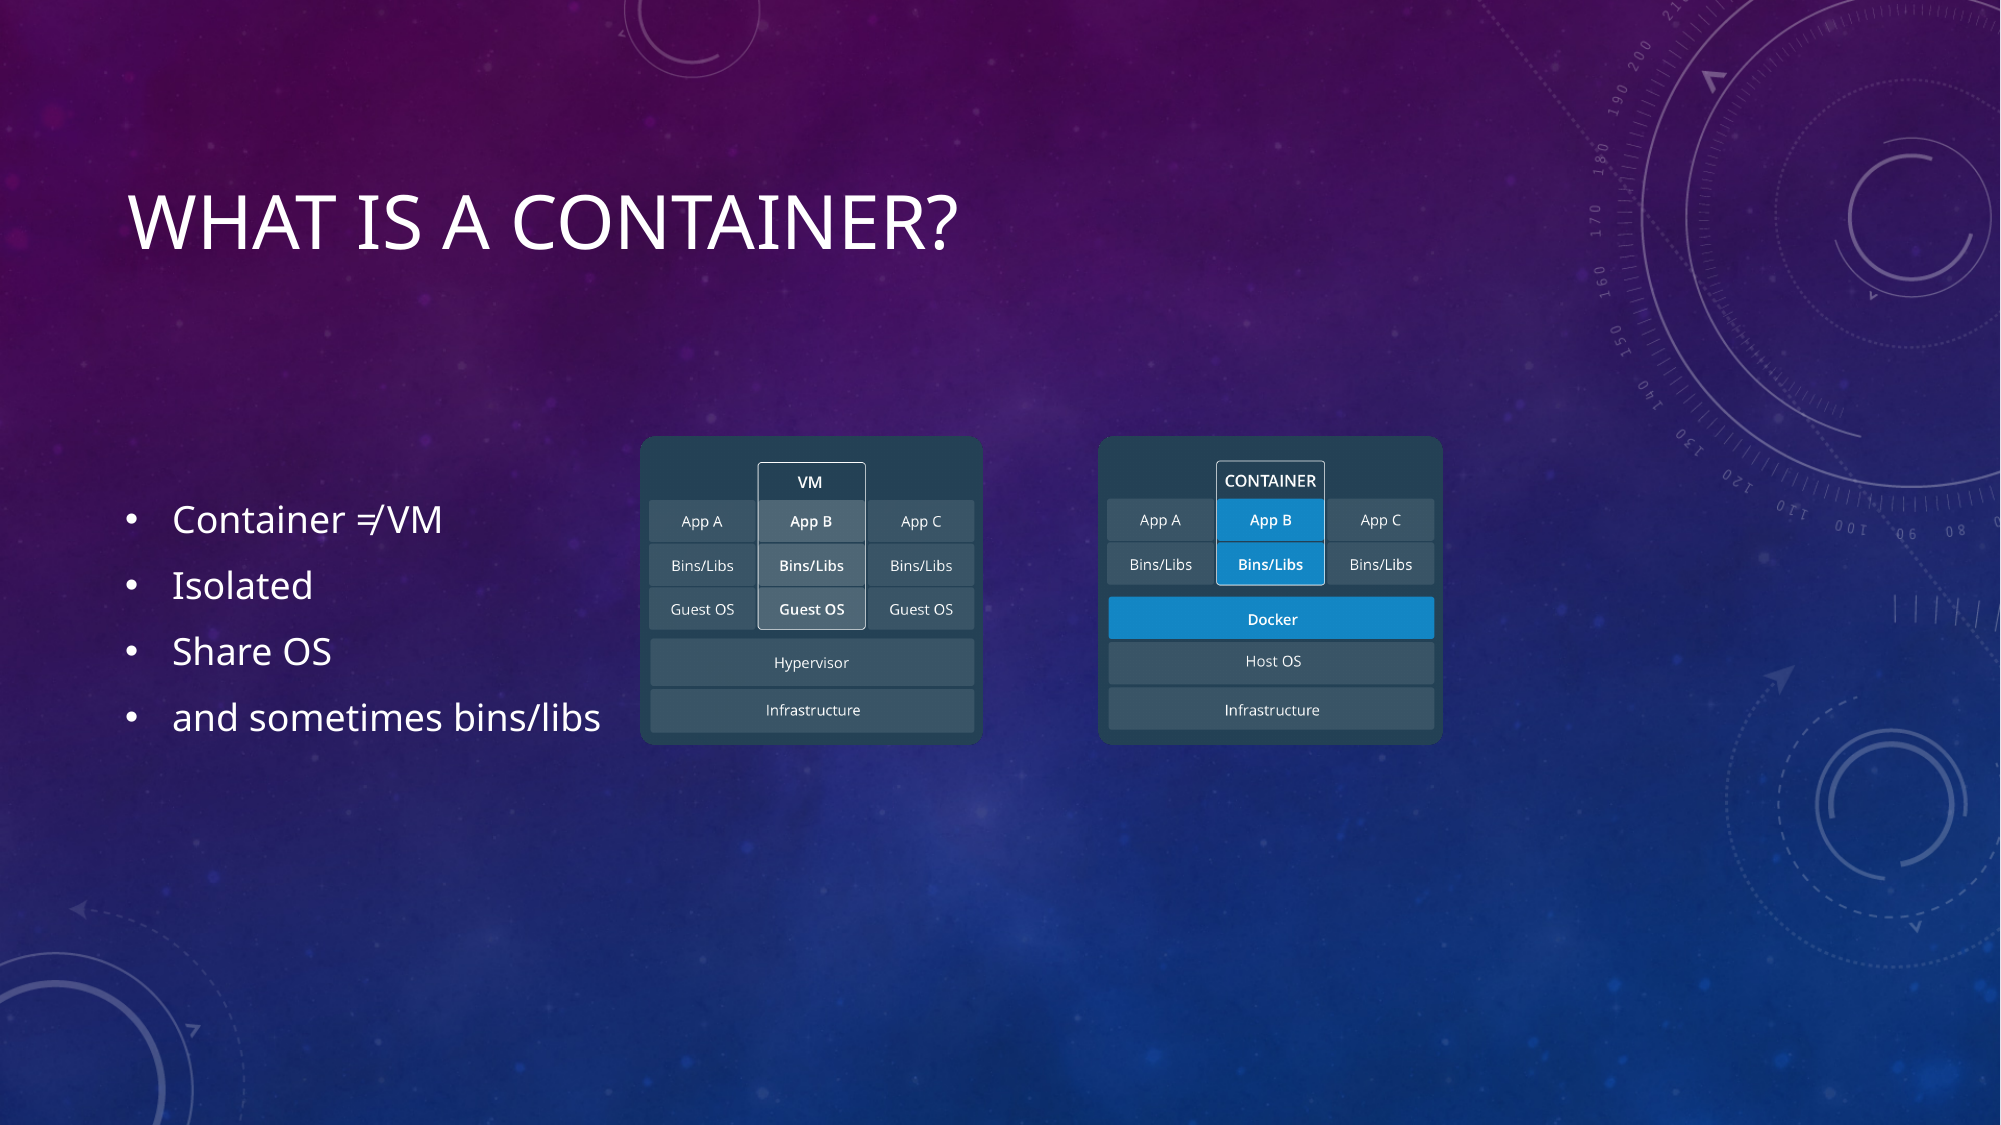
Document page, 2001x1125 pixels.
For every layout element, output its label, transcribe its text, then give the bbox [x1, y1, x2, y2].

title What is a container? [112, 99, 1775, 339]
picture [0, 0, 2001, 1125]
list Container ≠ VM Isolated Share OS and sometimes bins/libs [110, 351, 1773, 950]
